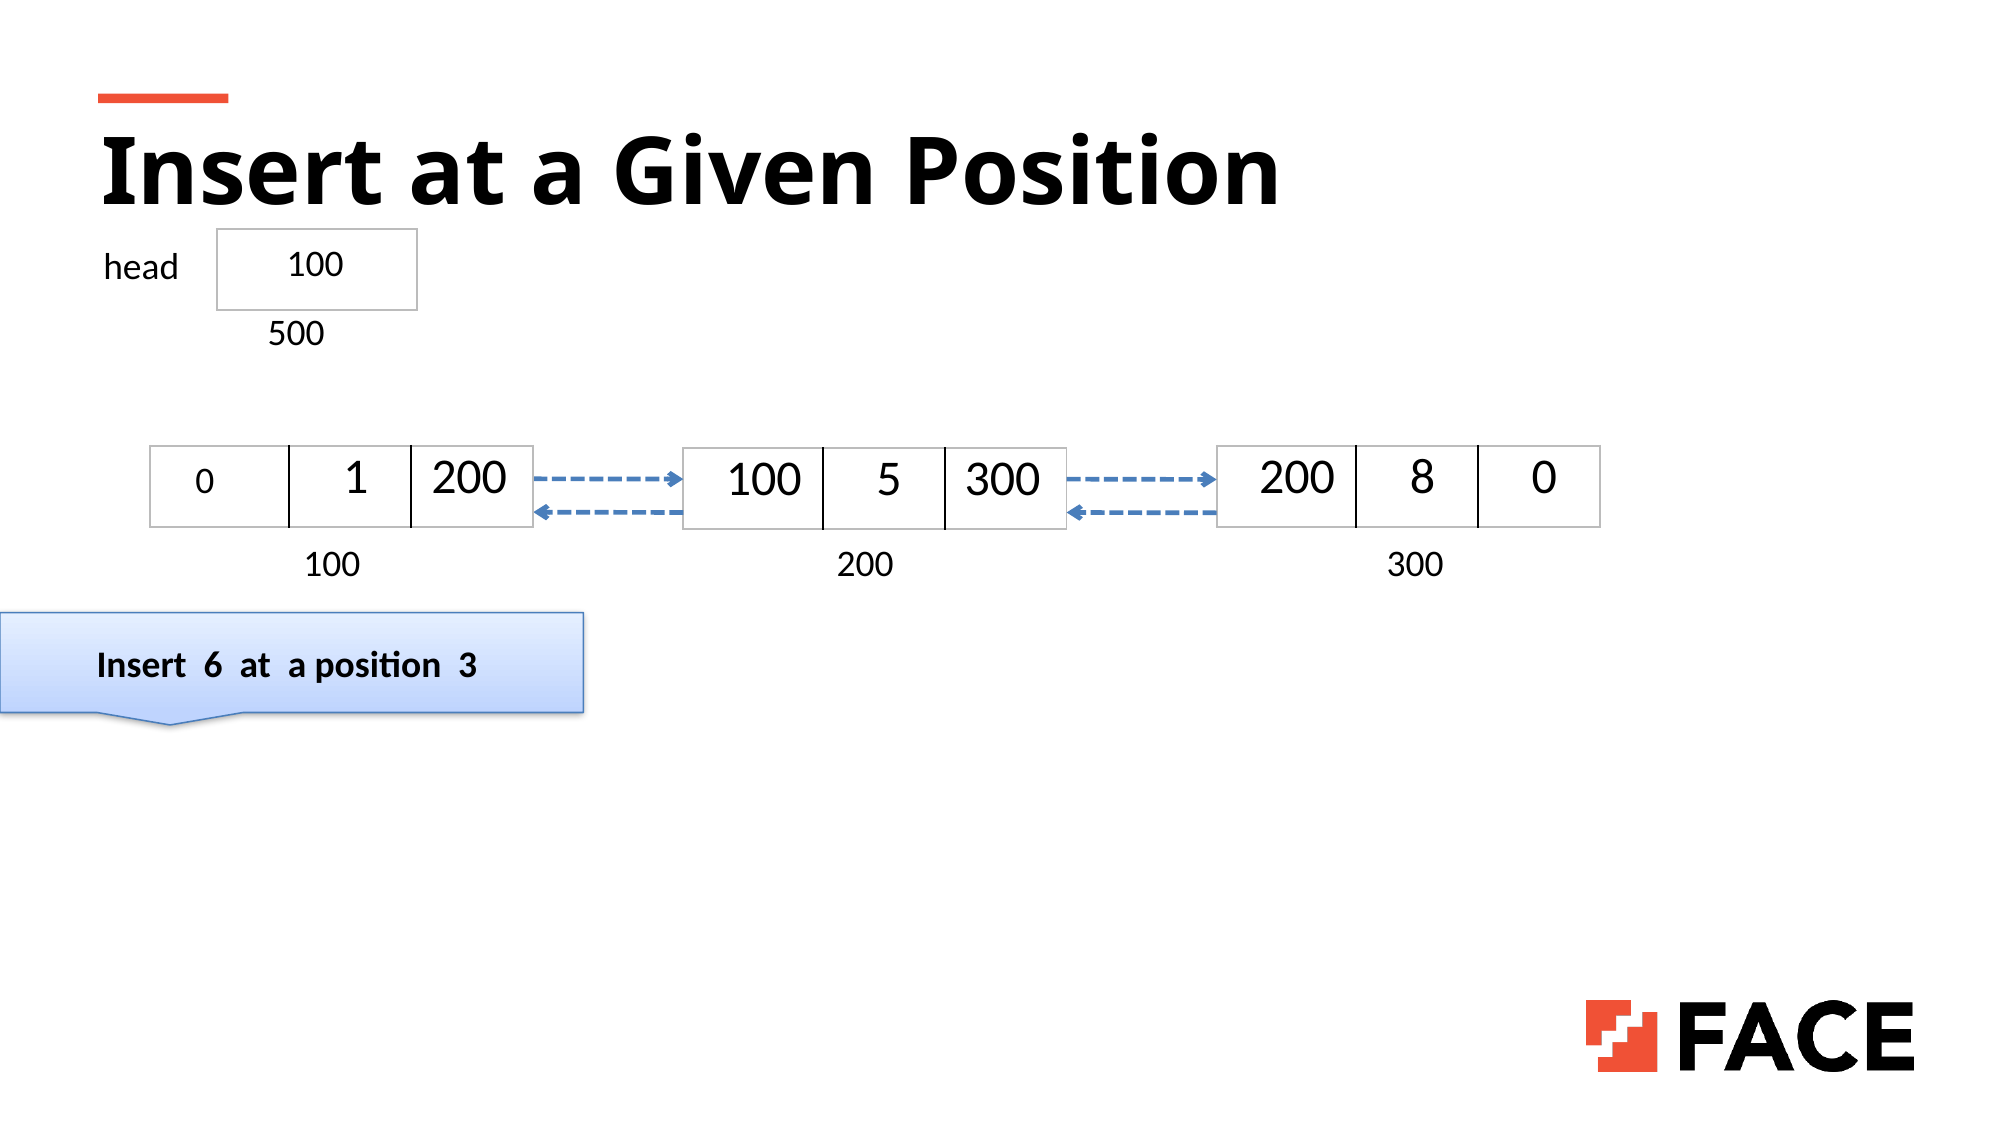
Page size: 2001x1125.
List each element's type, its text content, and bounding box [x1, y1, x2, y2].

text_box 100 [283, 529, 417, 595]
table_header 8 [1357, 447, 1477, 526]
text_box [96, 92, 231, 105]
text_box Insert 6 at a position 3 [0, 611, 585, 726]
text_box 500 [247, 298, 415, 364]
table_header [218, 231, 416, 309]
text_box 200 [816, 529, 984, 595]
table_header 200 [1218, 447, 1355, 526]
table_header 300 [946, 449, 1066, 528]
text_box 0 [149, 445, 284, 511]
text_box Insert at a Given Position [86, 103, 1914, 231]
table_header [151, 447, 288, 526]
text_box 300 [1366, 529, 1500, 595]
table_header 0 [1479, 447, 1599, 526]
table_header 5 [824, 449, 944, 528]
text_box head [83, 231, 250, 297]
picture [1586, 1000, 1915, 1072]
table_header 1 [290, 447, 410, 526]
table_header 200 [412, 447, 532, 526]
table_header 100 [684, 449, 822, 528]
text_box 100 [266, 231, 400, 295]
